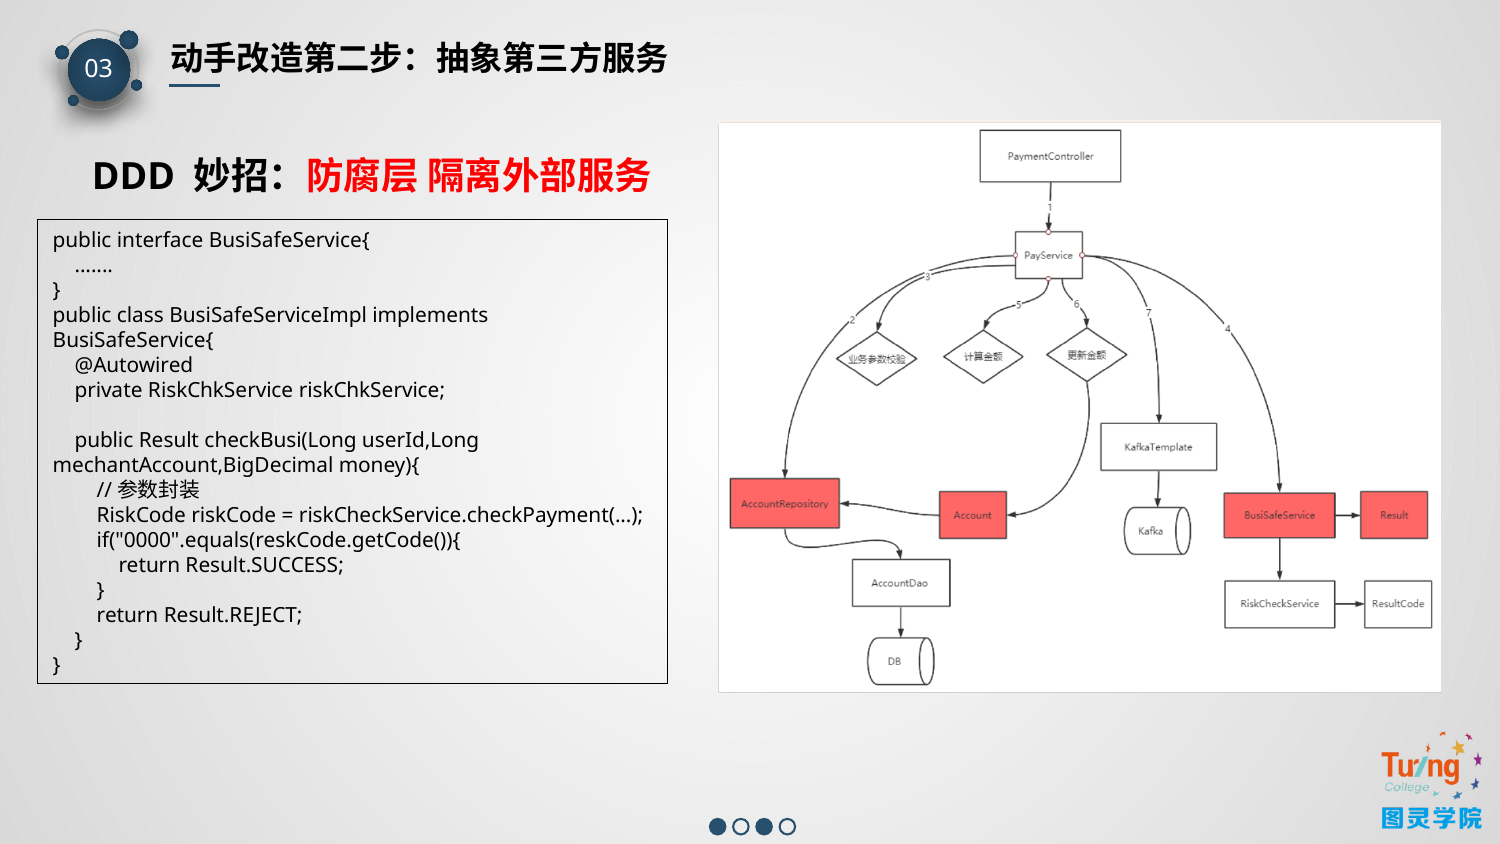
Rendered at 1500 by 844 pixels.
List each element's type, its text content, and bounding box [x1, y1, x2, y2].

picture [1359, 716, 1500, 844]
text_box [55, 30, 143, 110]
text_box DDD 妙招：防腐层 隔离外部服务 [77, 144, 676, 205]
picture [718, 120, 1441, 693]
text_box 动手改造第二步：抽象第三方服务 [155, 30, 685, 165]
text_box public interface BusiSafeService{ ....... } public class BusiSafeServiceImpl implements BusiSafeService{ @Autowired private RiskChkService riskChkService; public Result checkBusi(Long userId,Long mechantAccount,BigDecimal money){ //参数封装 RiskCode riskCode = riskCheckService.checkPayment(...); if("0000".equals(reskCode.getCode()){ return Result.SUCCESS; } return Result.REJECT; } } [37, 219, 668, 684]
